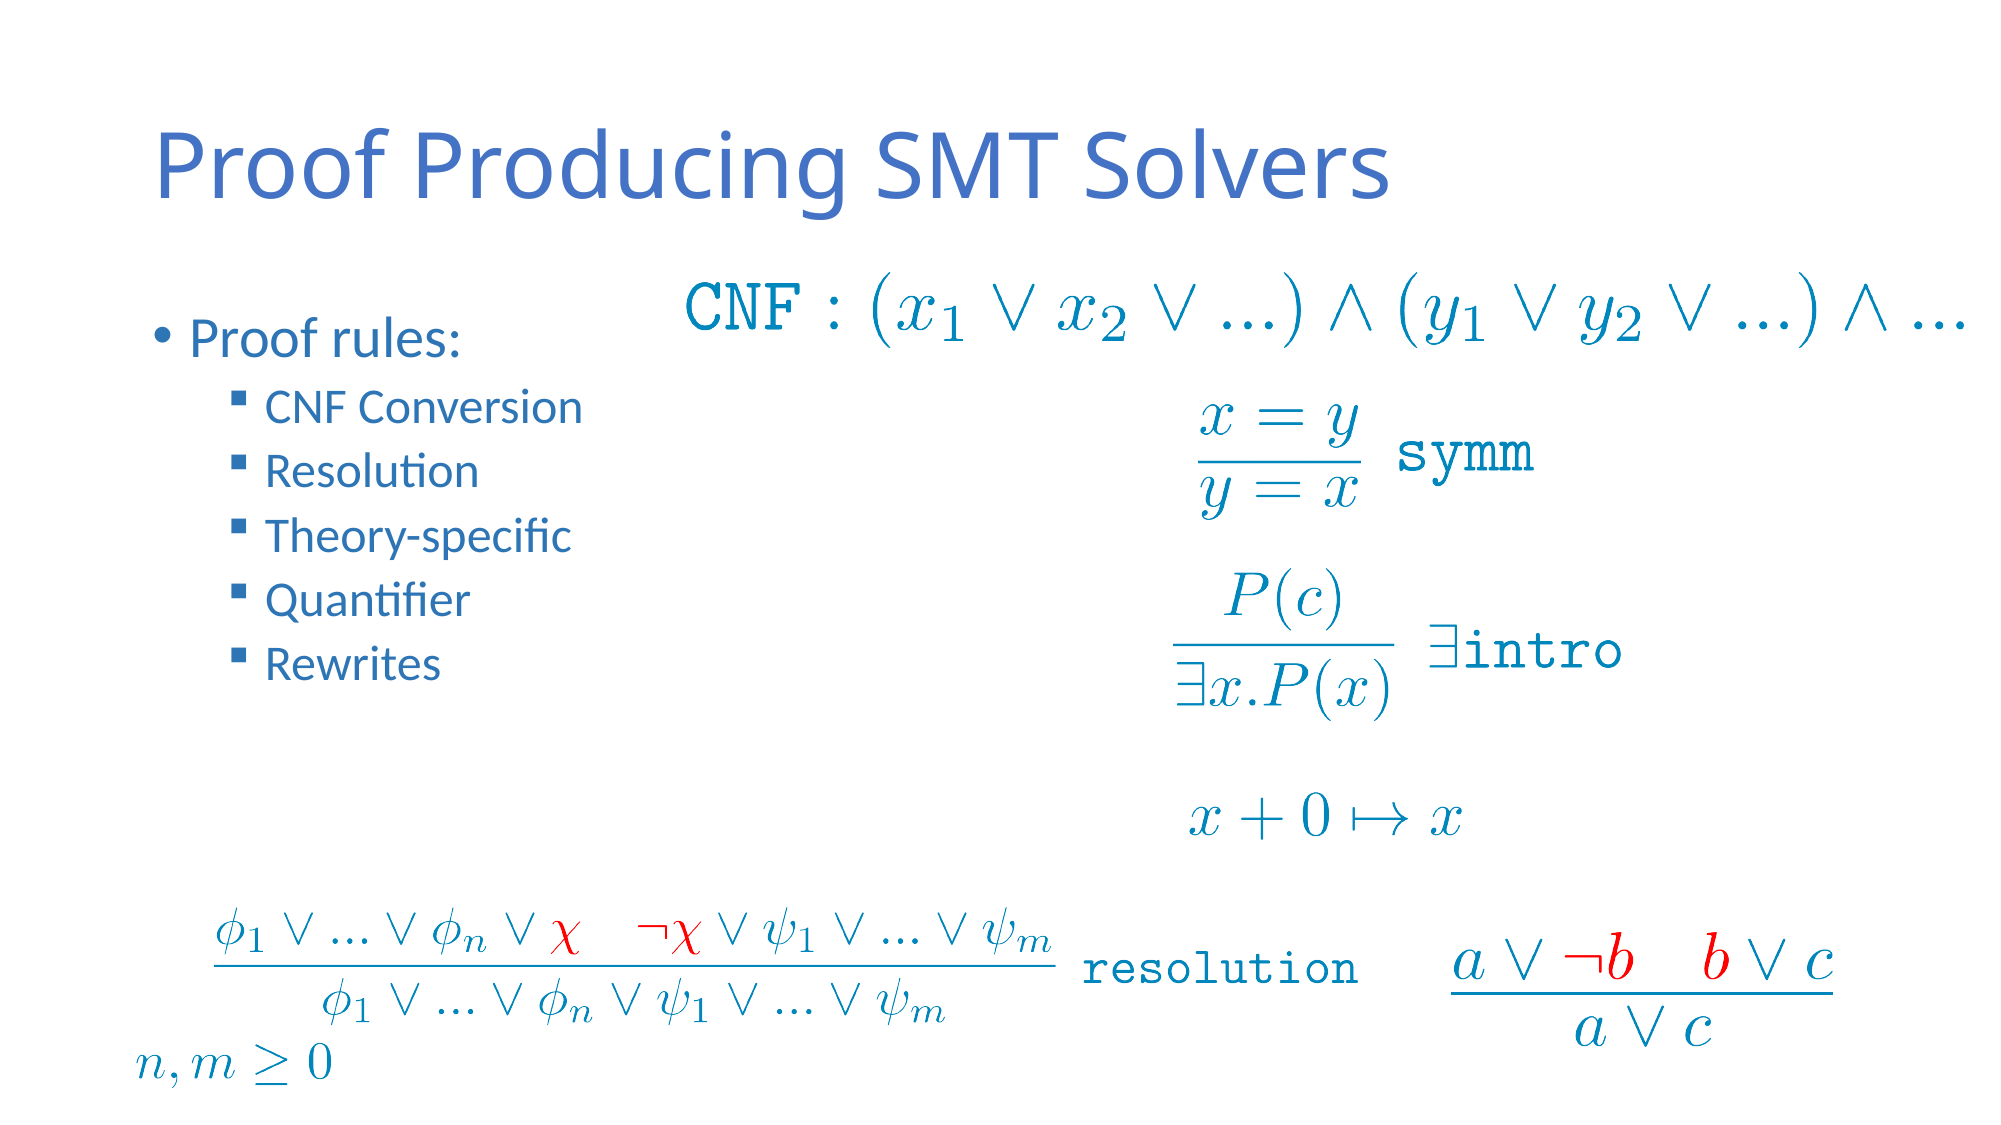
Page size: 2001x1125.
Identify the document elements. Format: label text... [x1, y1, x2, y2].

picture [1189, 792, 1462, 840]
list Proof rules: CNF Conversion Resolution Theory-specific Quantifier Rewrites [137, 299, 1123, 749]
picture [686, 272, 887, 348]
picture [1287, 272, 1414, 348]
picture [1308, 792, 1323, 834]
picture [1340, 964, 1350, 980]
picture [1813, 952, 1833, 977]
title Proof Producing SMT Solvers [137, 59, 1863, 278]
picture [1508, 446, 1514, 467]
picture [878, 272, 1296, 348]
picture [136, 907, 1358, 1088]
picture [1519, 446, 1526, 467]
picture [1451, 932, 1833, 991]
picture [1173, 568, 1621, 721]
picture [1581, 1018, 1596, 1047]
picture [1198, 404, 1534, 520]
picture [1802, 272, 1964, 348]
picture [1451, 996, 1833, 1047]
picture [1600, 645, 1616, 664]
picture [1472, 447, 1479, 467]
picture [1405, 272, 1812, 348]
picture [1484, 446, 1491, 467]
picture [1338, 404, 1355, 432]
